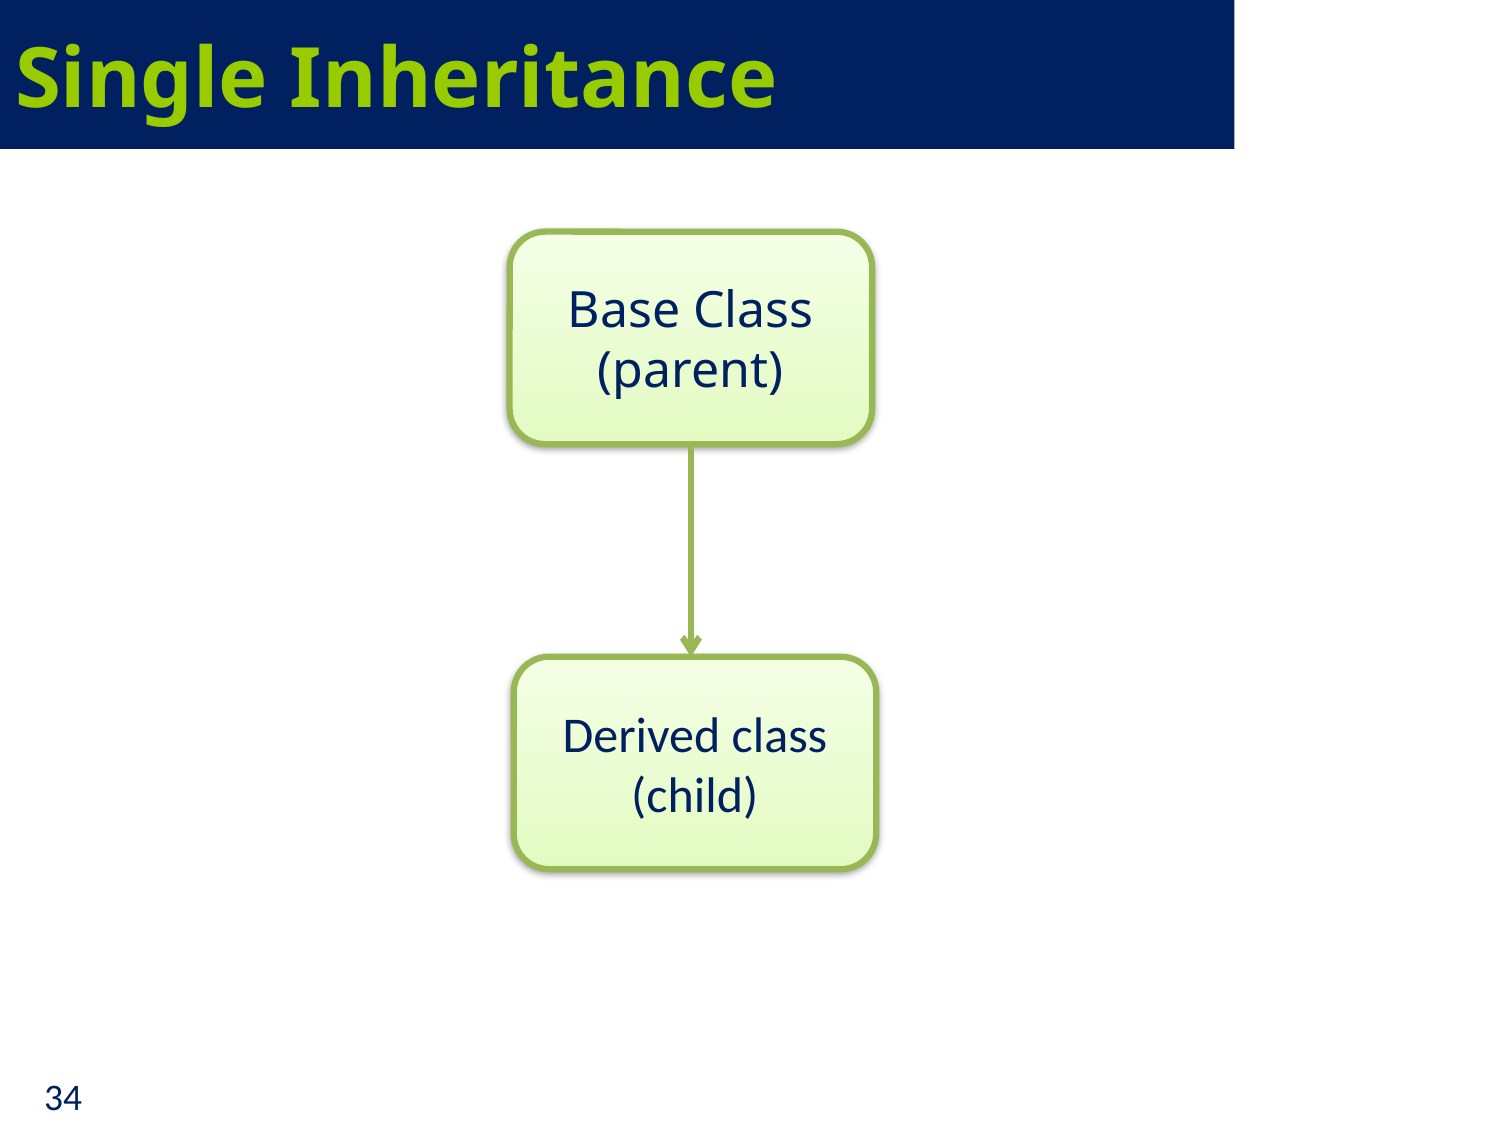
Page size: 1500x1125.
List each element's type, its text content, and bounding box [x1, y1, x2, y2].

text_box Derived class (child) [512, 655, 877, 870]
title Single Inheritance [0, 0, 1235, 149]
slide_number 34 [29, 1065, 124, 1125]
text_box Base Class (parent) [508, 230, 873, 445]
